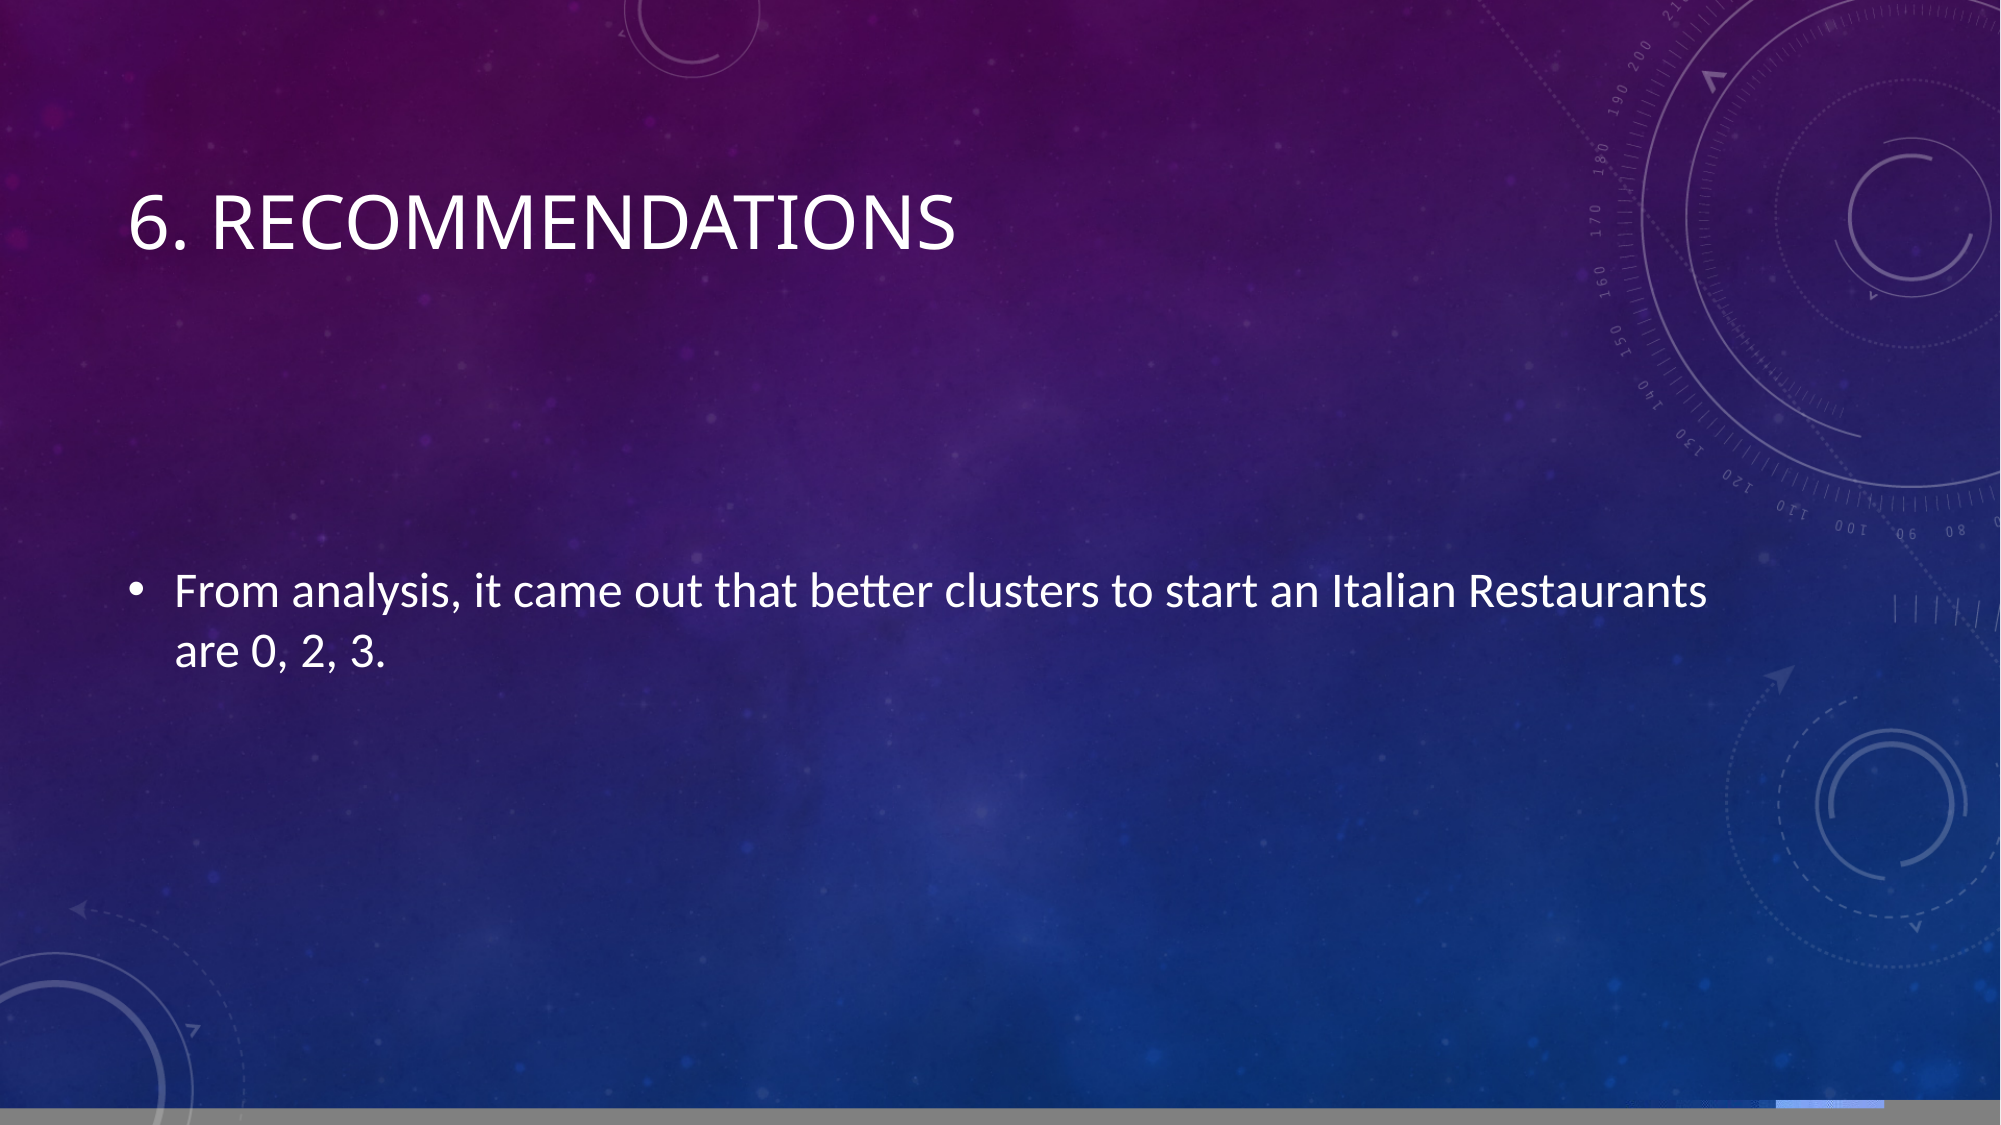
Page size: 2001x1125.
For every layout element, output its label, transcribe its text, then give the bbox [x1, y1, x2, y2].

title 6. recommendations [112, 99, 1775, 339]
picture [0, 0, 2001, 1125]
list From analysis, it came out that better clusters to start an Italian Restaurants are 0, 2, 3. [112, 351, 1775, 950]
